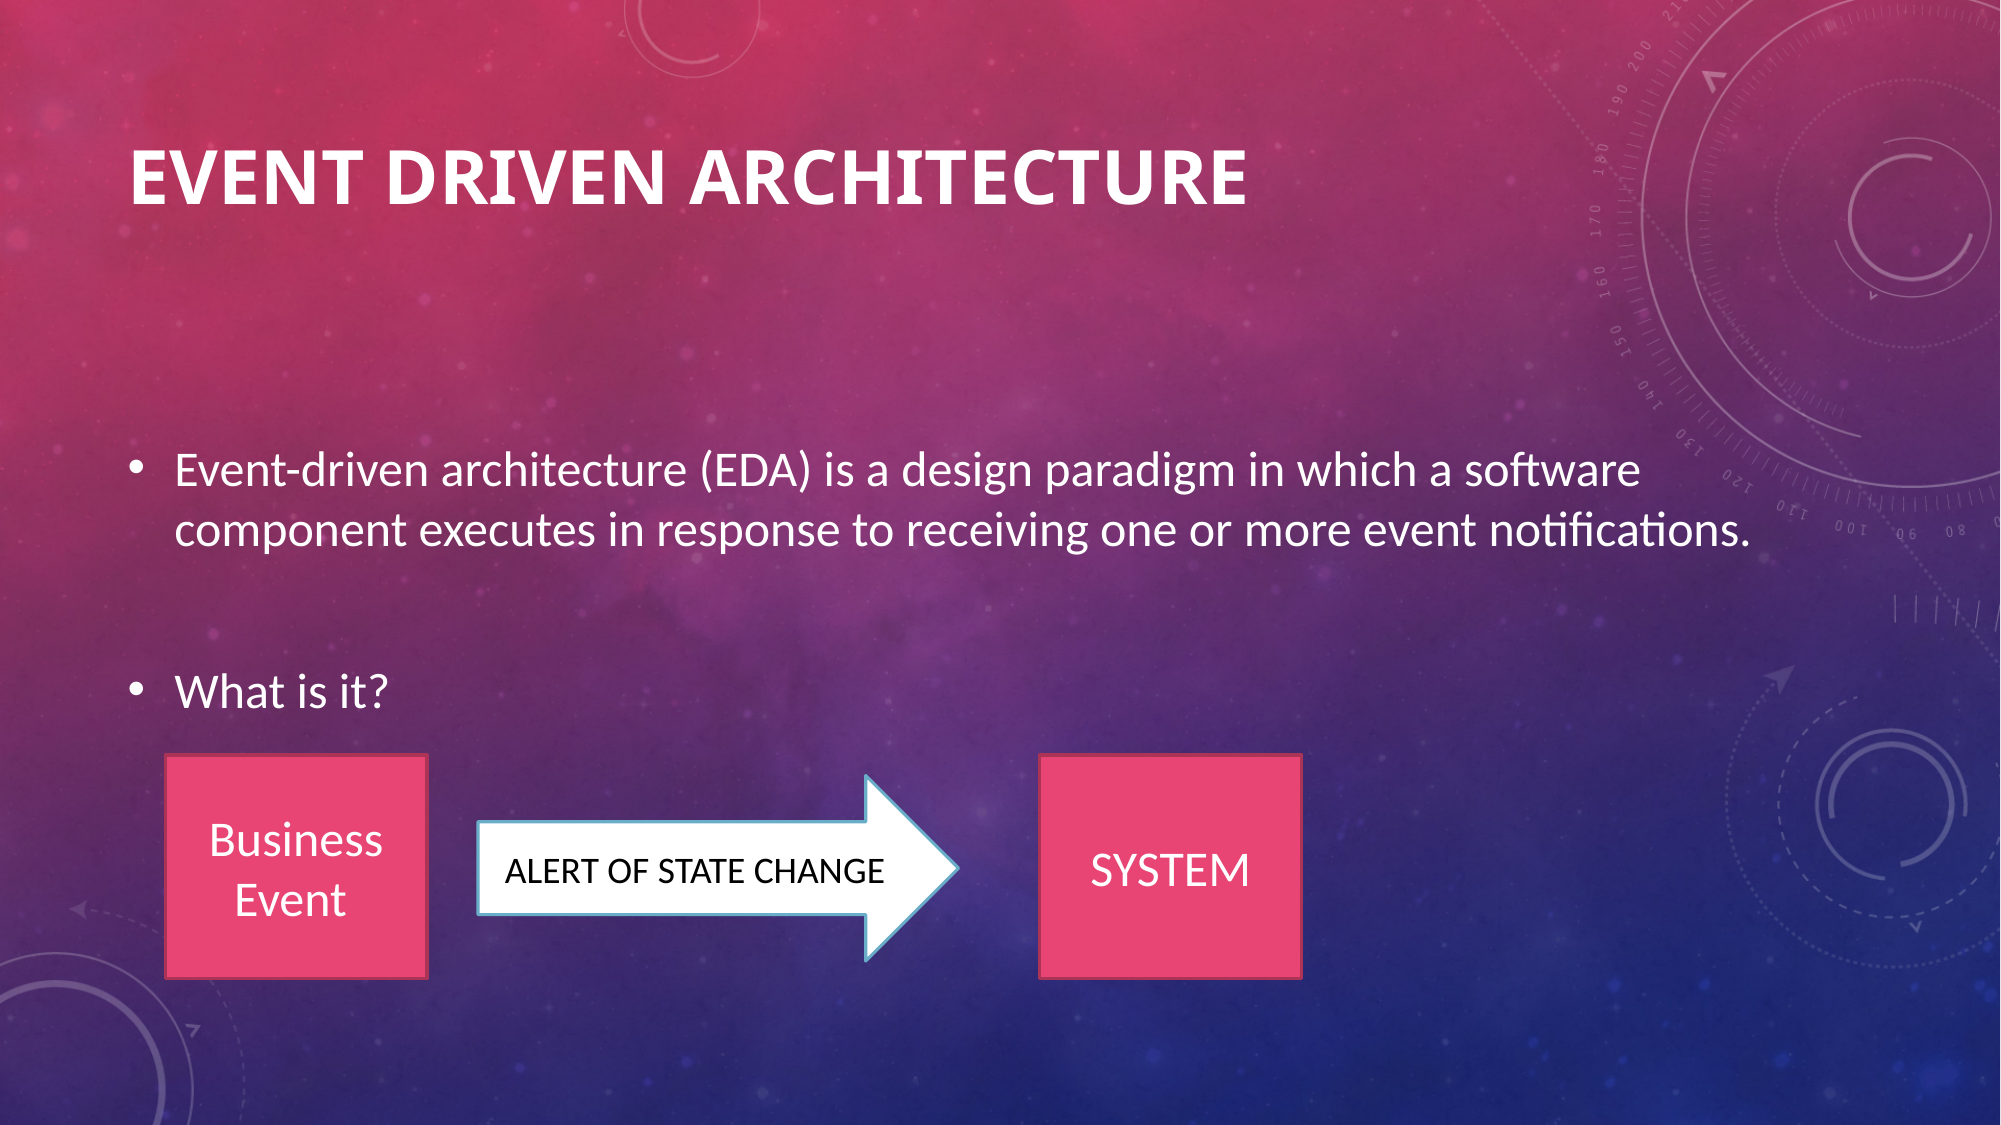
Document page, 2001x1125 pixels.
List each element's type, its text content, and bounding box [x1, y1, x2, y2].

text_box ALERT OF STATE CHANGE [476, 774, 960, 963]
text_box Business Event [164, 753, 429, 980]
list Event-driven architecture (EDA) is a design paradigm in which a software component executes in response to receiving one or more event notifications. What is it? [112, 351, 1775, 950]
text_box SYSTEM [1038, 753, 1303, 980]
title Event driven Architecture [112, 99, 1775, 339]
picture [0, 0, 2001, 1125]
